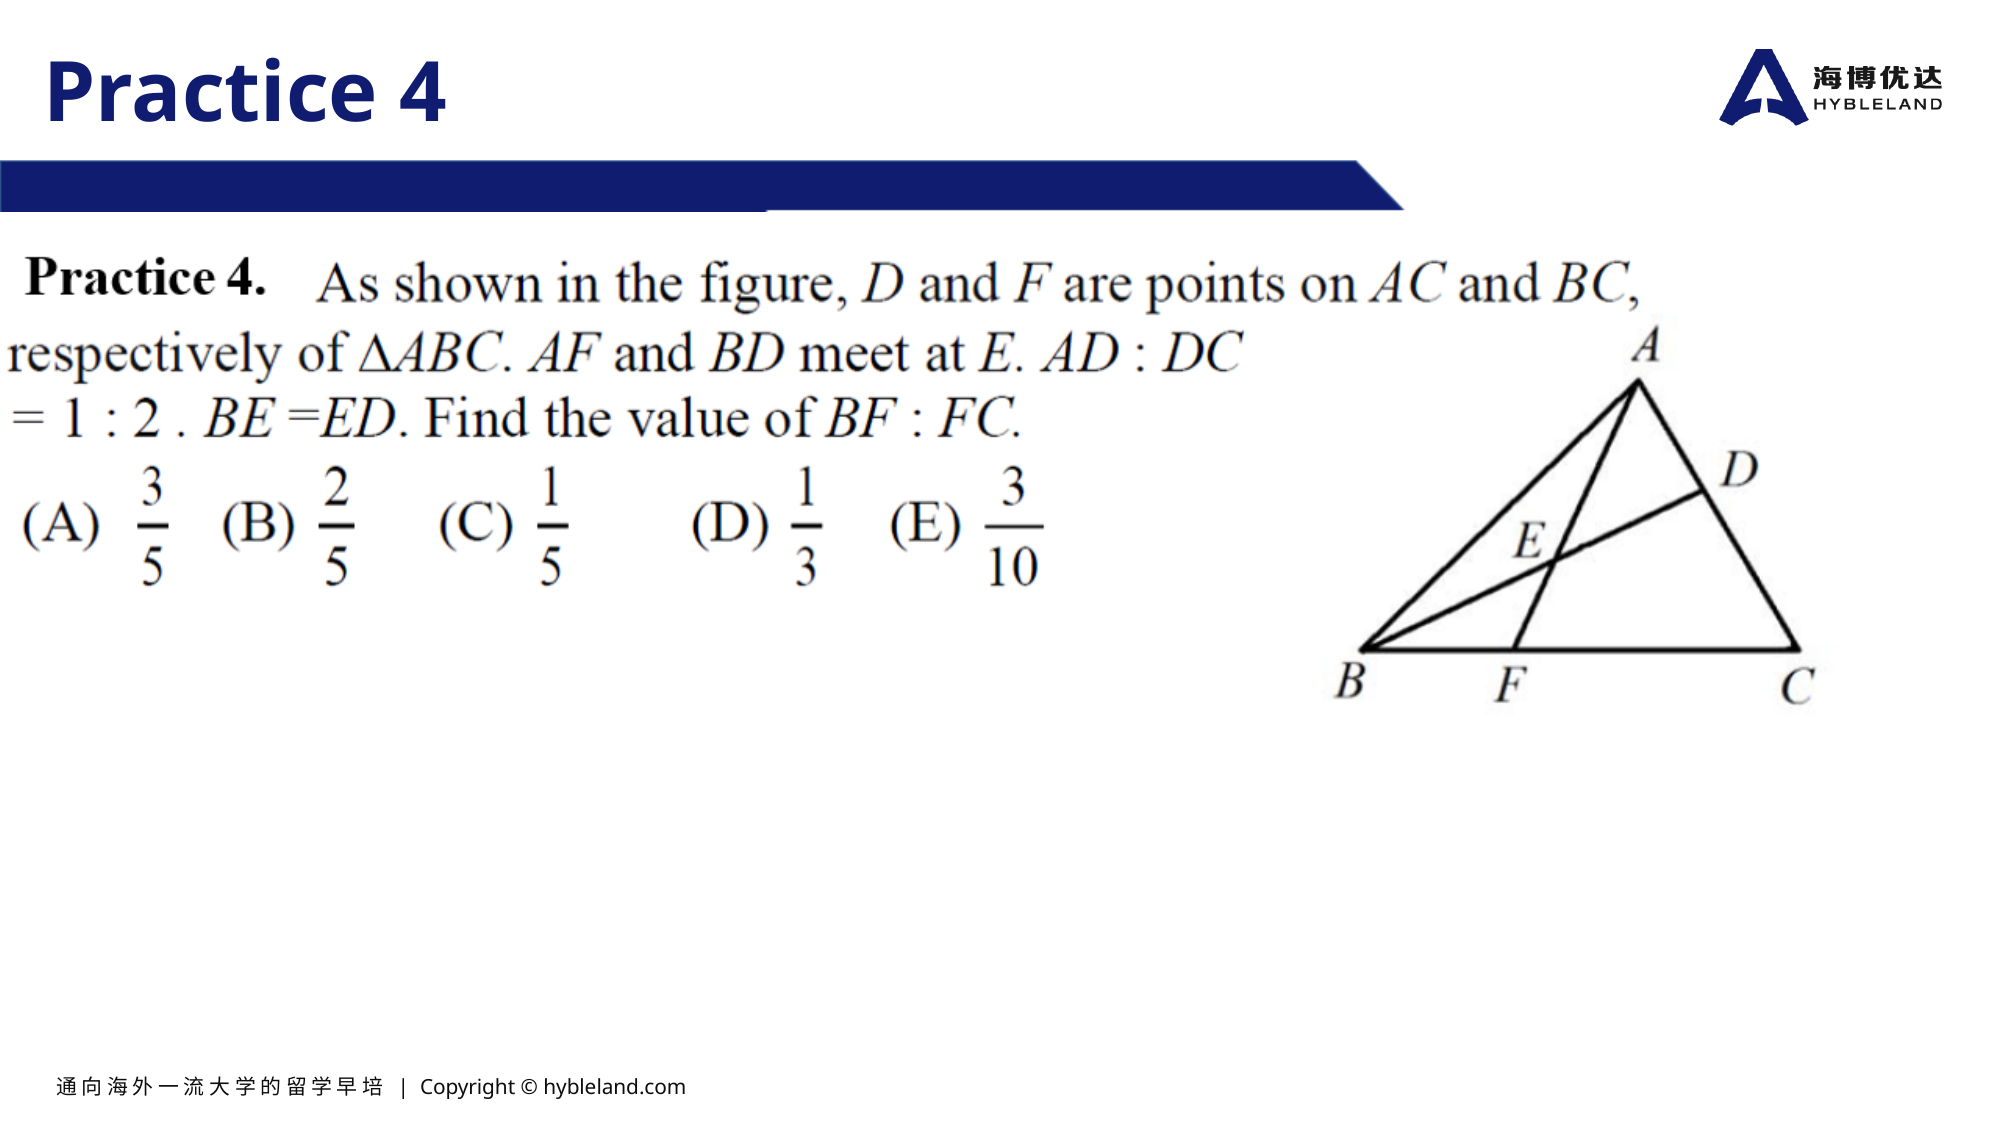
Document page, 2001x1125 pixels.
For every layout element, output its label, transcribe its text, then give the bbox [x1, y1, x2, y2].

text_box Practice 4 [28, 30, 1155, 146]
picture [0, 159, 1838, 736]
picture [1719, 49, 1942, 126]
